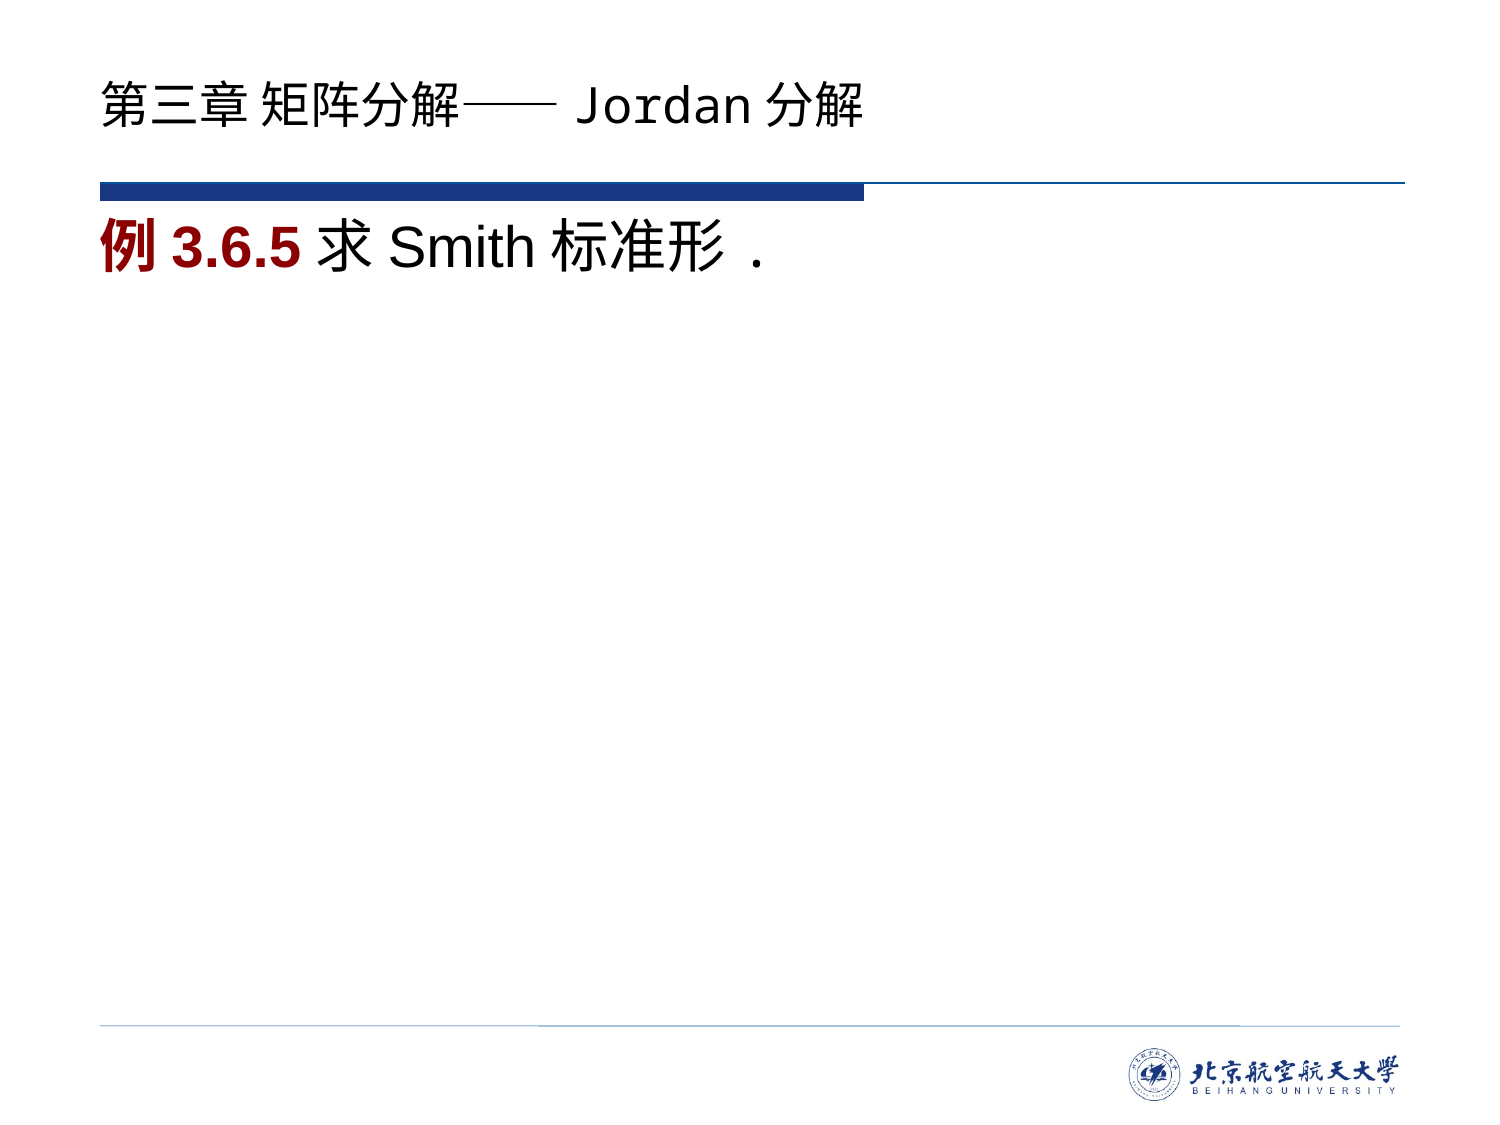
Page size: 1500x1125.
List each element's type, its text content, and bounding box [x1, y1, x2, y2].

title 第三章 矩阵分解——Jordan分解 [83, 29, 1397, 141]
picture [1114, 1041, 1412, 1108]
